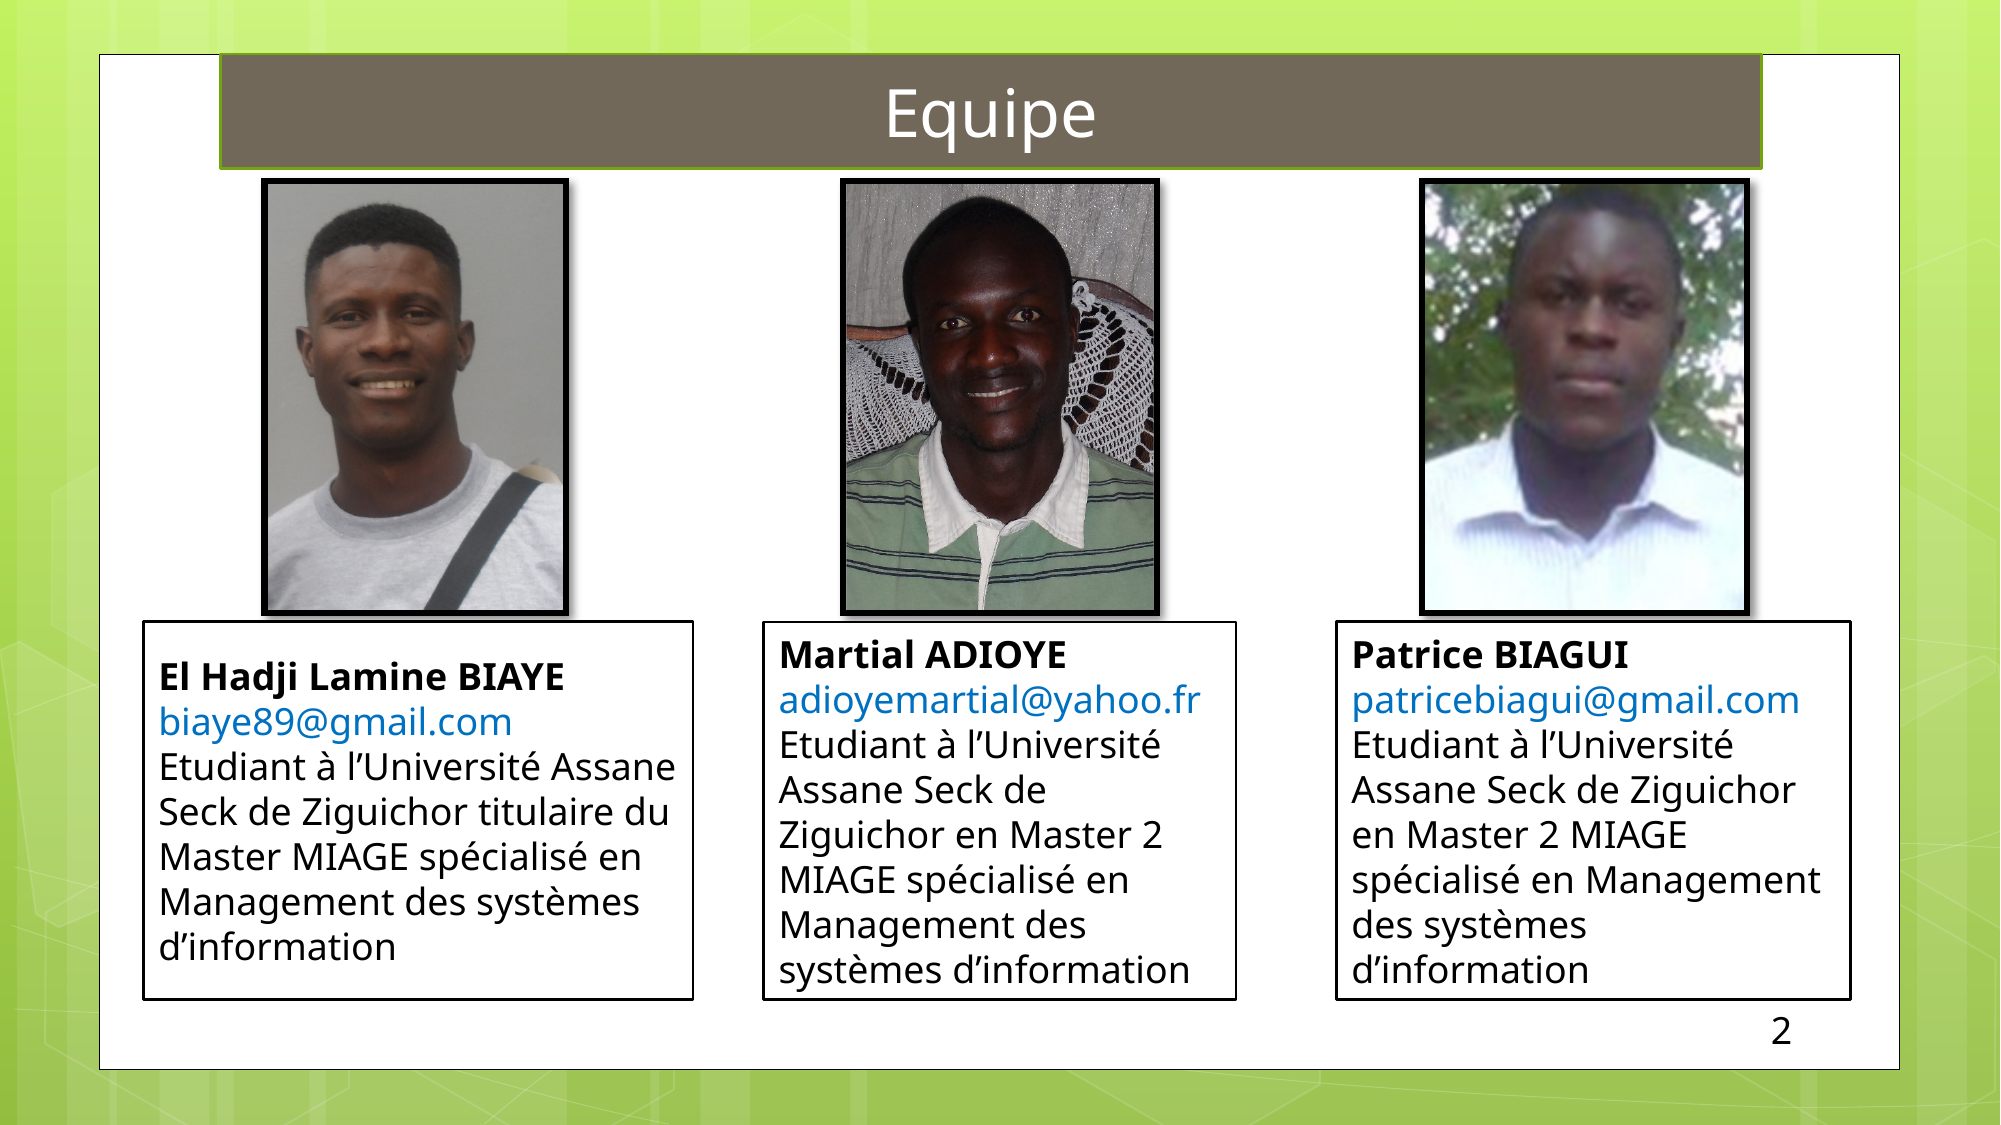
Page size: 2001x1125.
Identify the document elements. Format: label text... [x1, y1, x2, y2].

picture [1424, 184, 1745, 610]
picture [846, 184, 1154, 610]
text_box Patrice BIAGUI patricebiagui@gmail.com Etudiant à l’Université Assane Seck de Ziguichor en Master 2 MIAGE spécialisé en Management des systèmes d’information [1335, 620, 1852, 1001]
picture [267, 184, 564, 610]
text_box Equipe [219, 53, 1763, 170]
slide_number 2 [1756, 999, 2000, 1060]
text_box Martial ADIOYE adioyemartial@yahoo.fr Etudiant à l’Université Assane Seck de Ziguichor en Master 2 MIAGE spécialisé en Management des systèmes d’information [762, 621, 1237, 1001]
text_box El Hadji Lamine BIAYE biaye89@gmail.com Etudiant à l’Université Assane Seck de Ziguichor titulaire du Master MIAGE spécialisé en Management des systèmes d’information [142, 620, 694, 1001]
